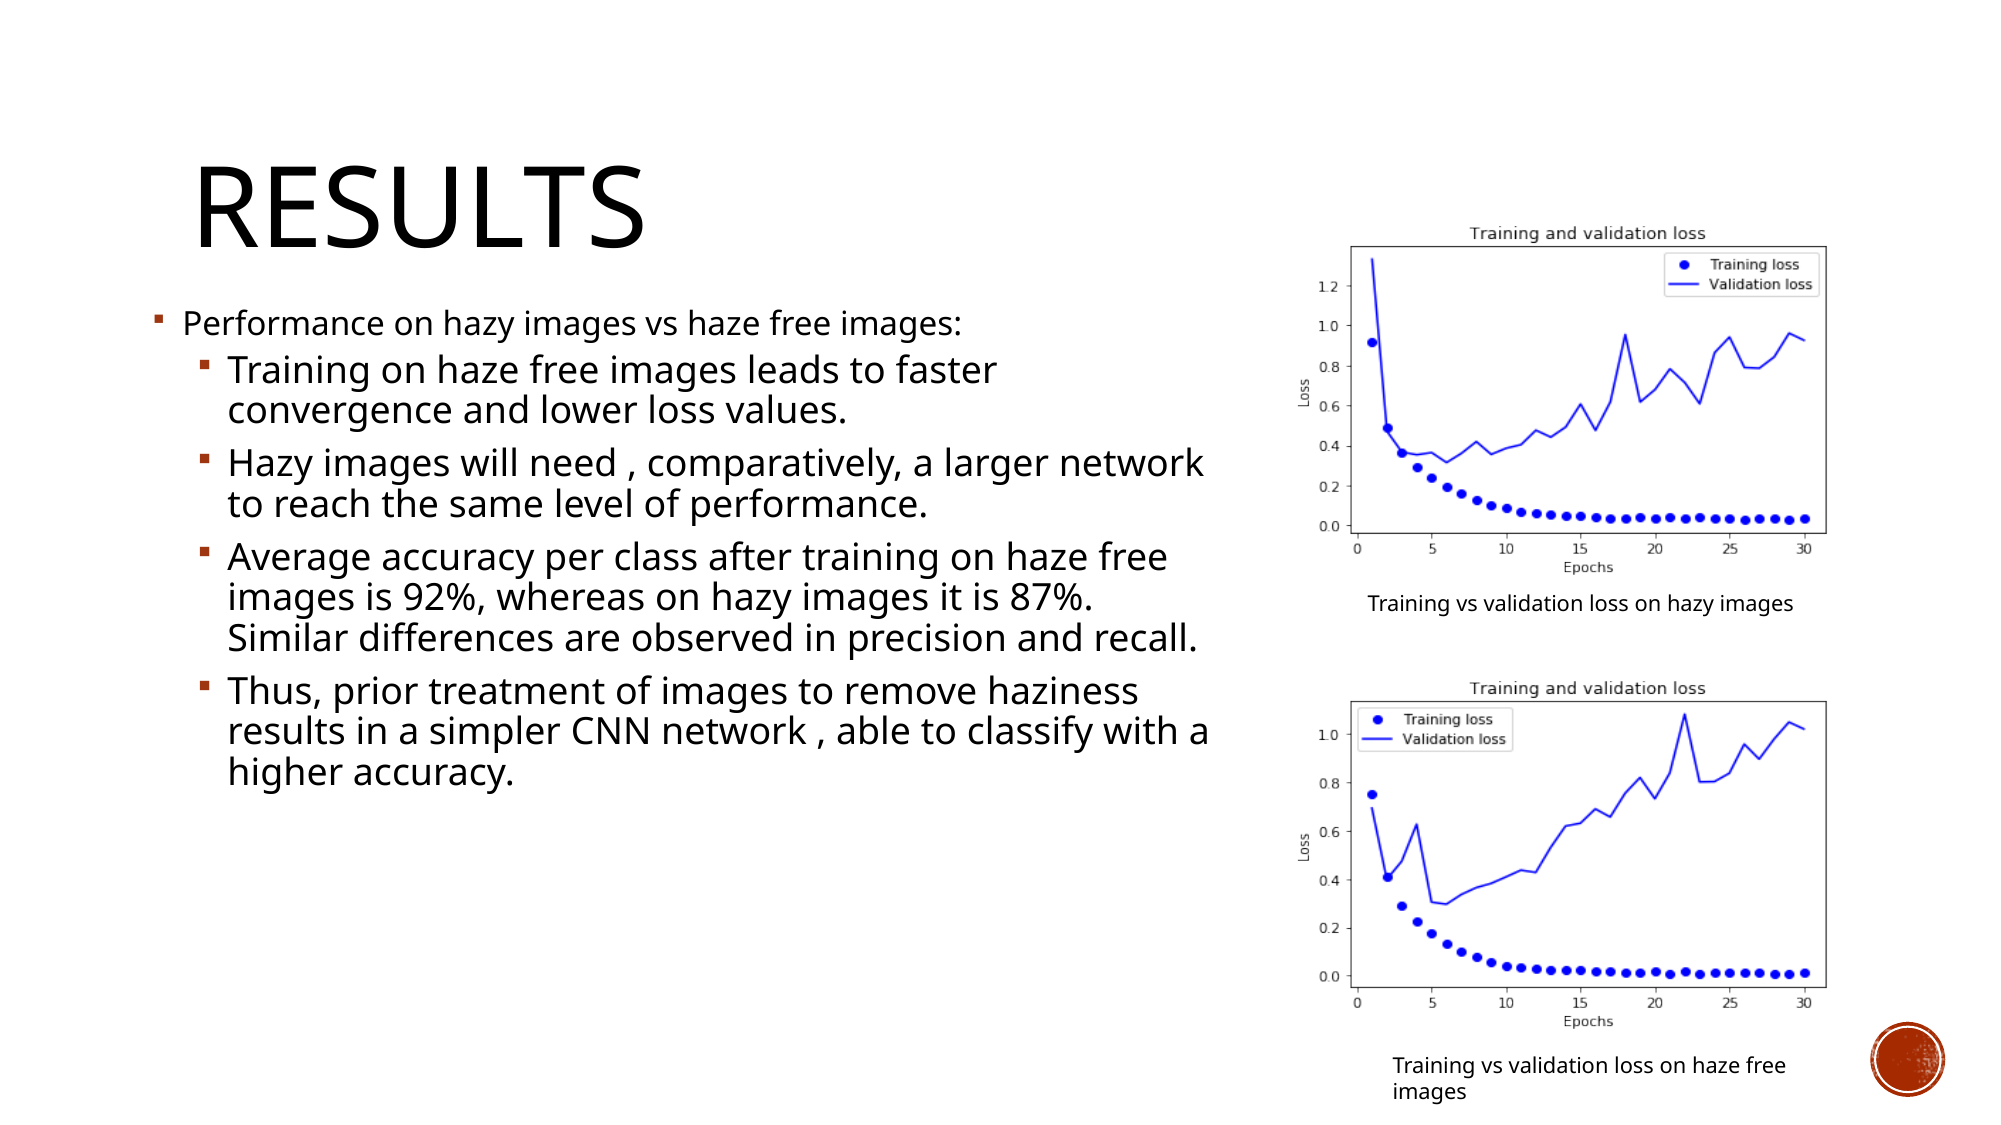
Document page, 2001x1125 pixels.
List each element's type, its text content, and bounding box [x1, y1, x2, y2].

text_box Training vs validation loss on hazy images [1352, 583, 1827, 624]
title Results [175, 79, 1826, 344]
text_box Training vs validation loss on haze free images [1377, 1044, 1852, 1112]
picture [1288, 217, 1840, 583]
picture [1288, 672, 1840, 1037]
list Performance on hazy images vs haze free images: Training on haze free images leads to faster convergence and lower loss values. Hazy images will need , comparatively, a larger network to reach the same level of performance. Average accuracy per class after training on haze free images is 92%, whereas on hazy images it is 87%. Similar differences are observed in precision and recall. Thus, prior treatment of images to remove haziness results in a simpler CNN network , able to classify with a higher accuracy. [137, 299, 1241, 1014]
